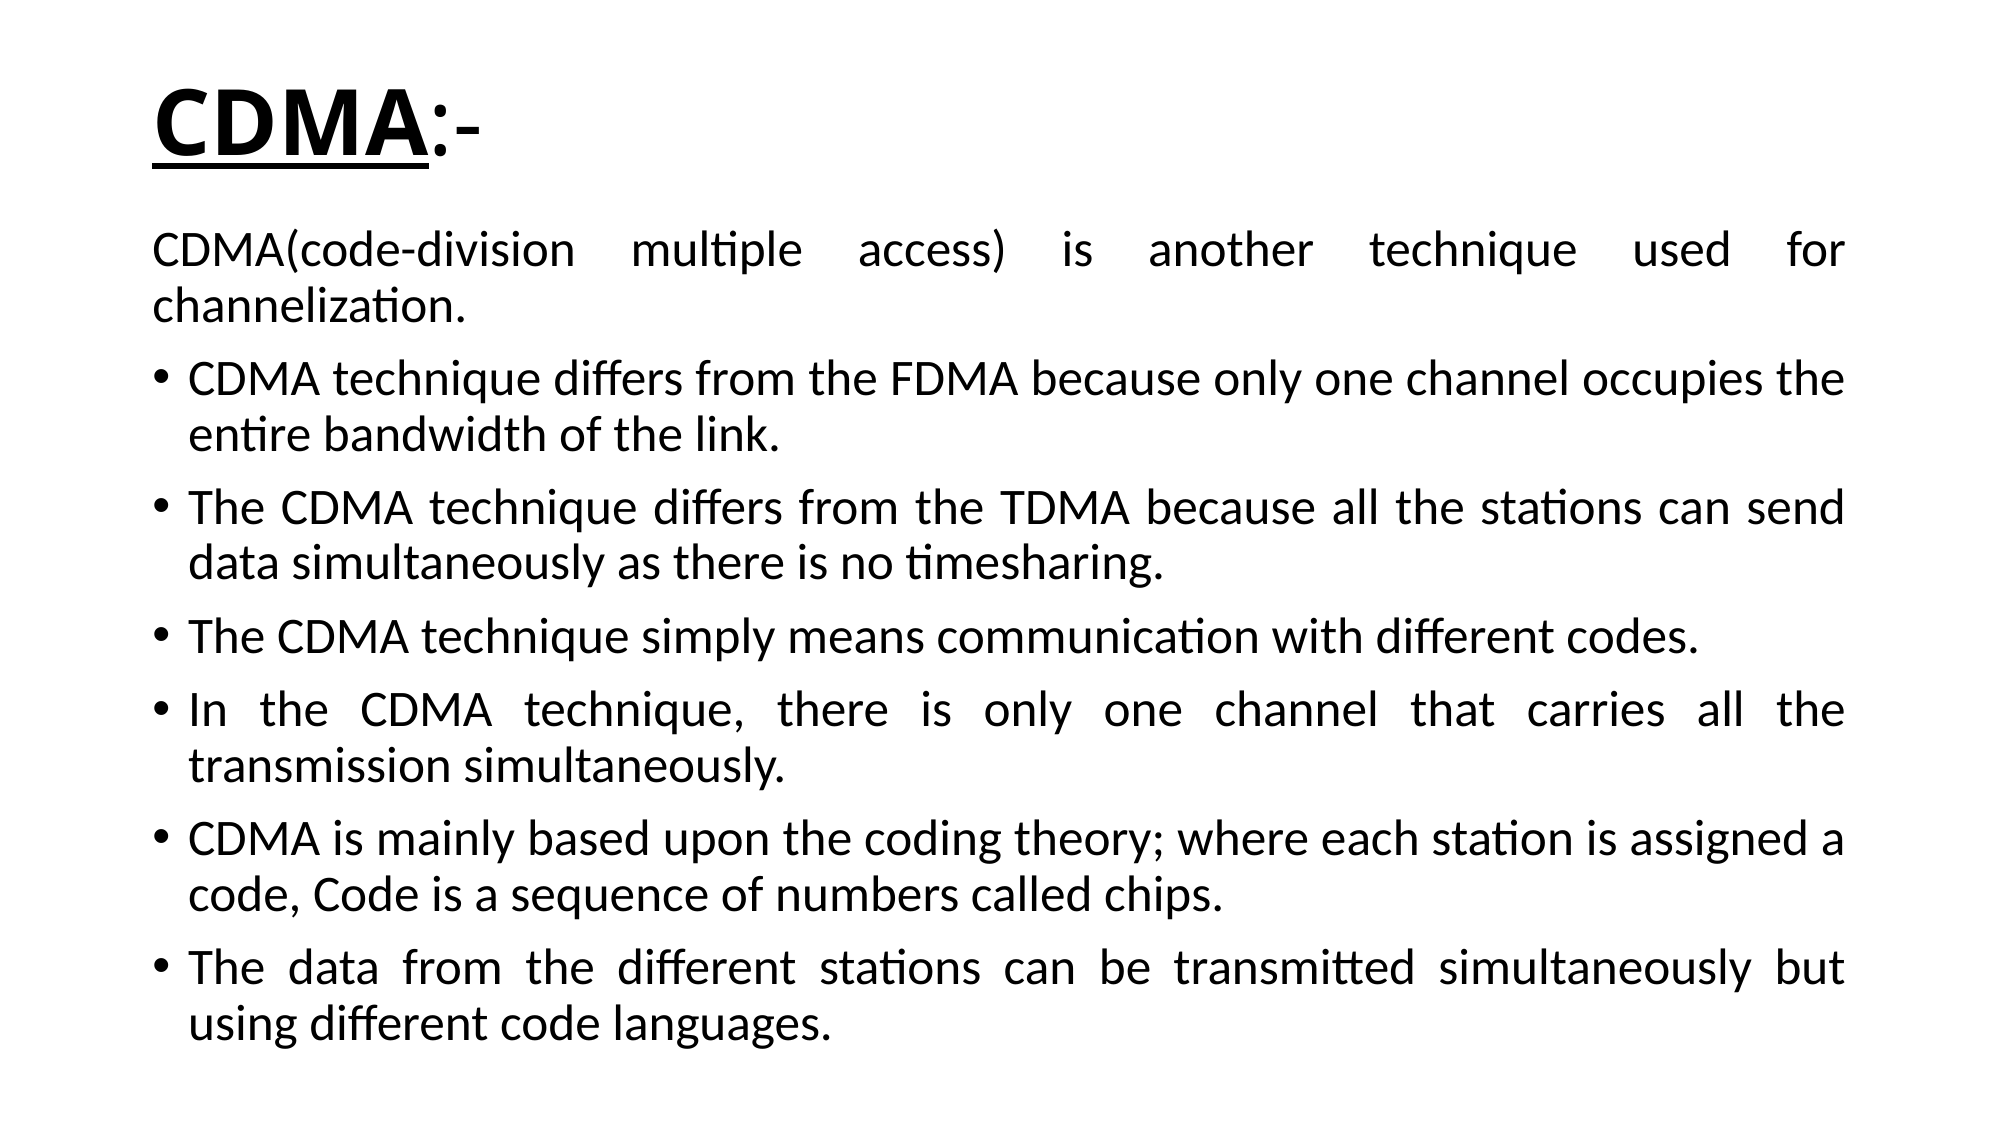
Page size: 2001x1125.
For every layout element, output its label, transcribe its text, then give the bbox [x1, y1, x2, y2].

title CDMA:- [137, 59, 1863, 193]
list CDMA(code-division multiple access) is another technique used for channelization. CDMA technique differs from the FDMA because only one channel occupies the entire bandwidth of the link. The CDMA technique differs from the TDMA because all the stations can send data simultaneously as there is no timesharing. The CDMA technique simply means communication with different codes. In the CDMA technique, there is only one channel that carries all the transmission simultaneously. CDMA is mainly based upon the coding theory; where each station is assigned a code, Code is a sequence of numbers called chips. The data from the different stations can be transmitted simultaneously but using different code languages. [137, 215, 1863, 1067]
